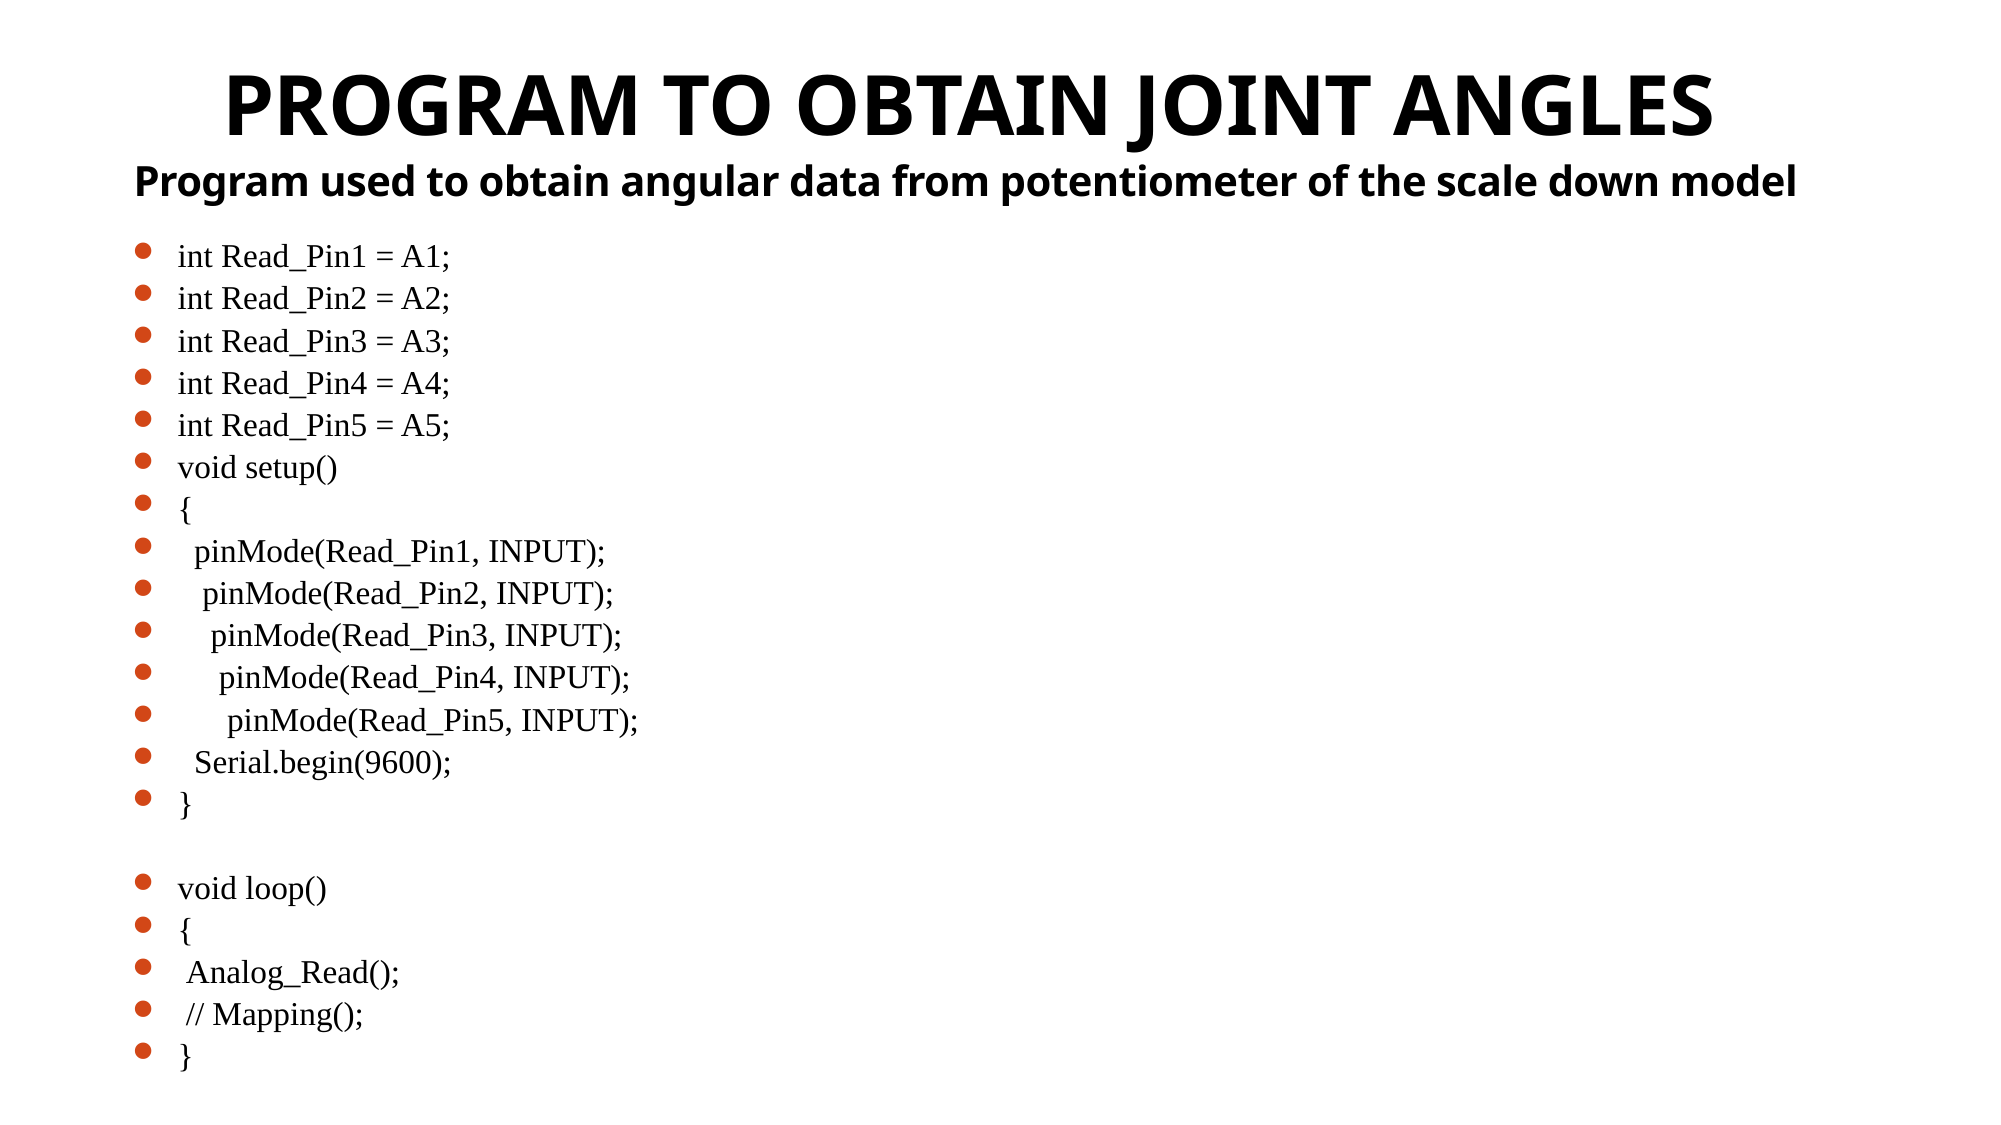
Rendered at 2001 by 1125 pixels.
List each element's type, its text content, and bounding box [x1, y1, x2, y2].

text_box int Read_Pin1 = A1; int Read_Pin2 = A2; int Read_Pin3 = A3; int Read_Pin4 = A4; int Read_Pin5 = A5; void setup() { pinMode(Read_Pin1, INPUT); pinMode(Read_Pin2, INPUT); pinMode(Read_Pin3, INPUT); pinMode(Read_Pin4, INPUT); pinMode(Read_Pin5, INPUT); Serial.begin(9600); } void loop() { Analog_Read(); // Mapping(); } [130, 232, 1806, 1117]
text_box PROGRAM TO OBTAIN JOINT ANGLES [85, 50, 1851, 152]
title Program used to obtain angular data from potentiometer of the scale down model [86, 83, 1852, 274]
